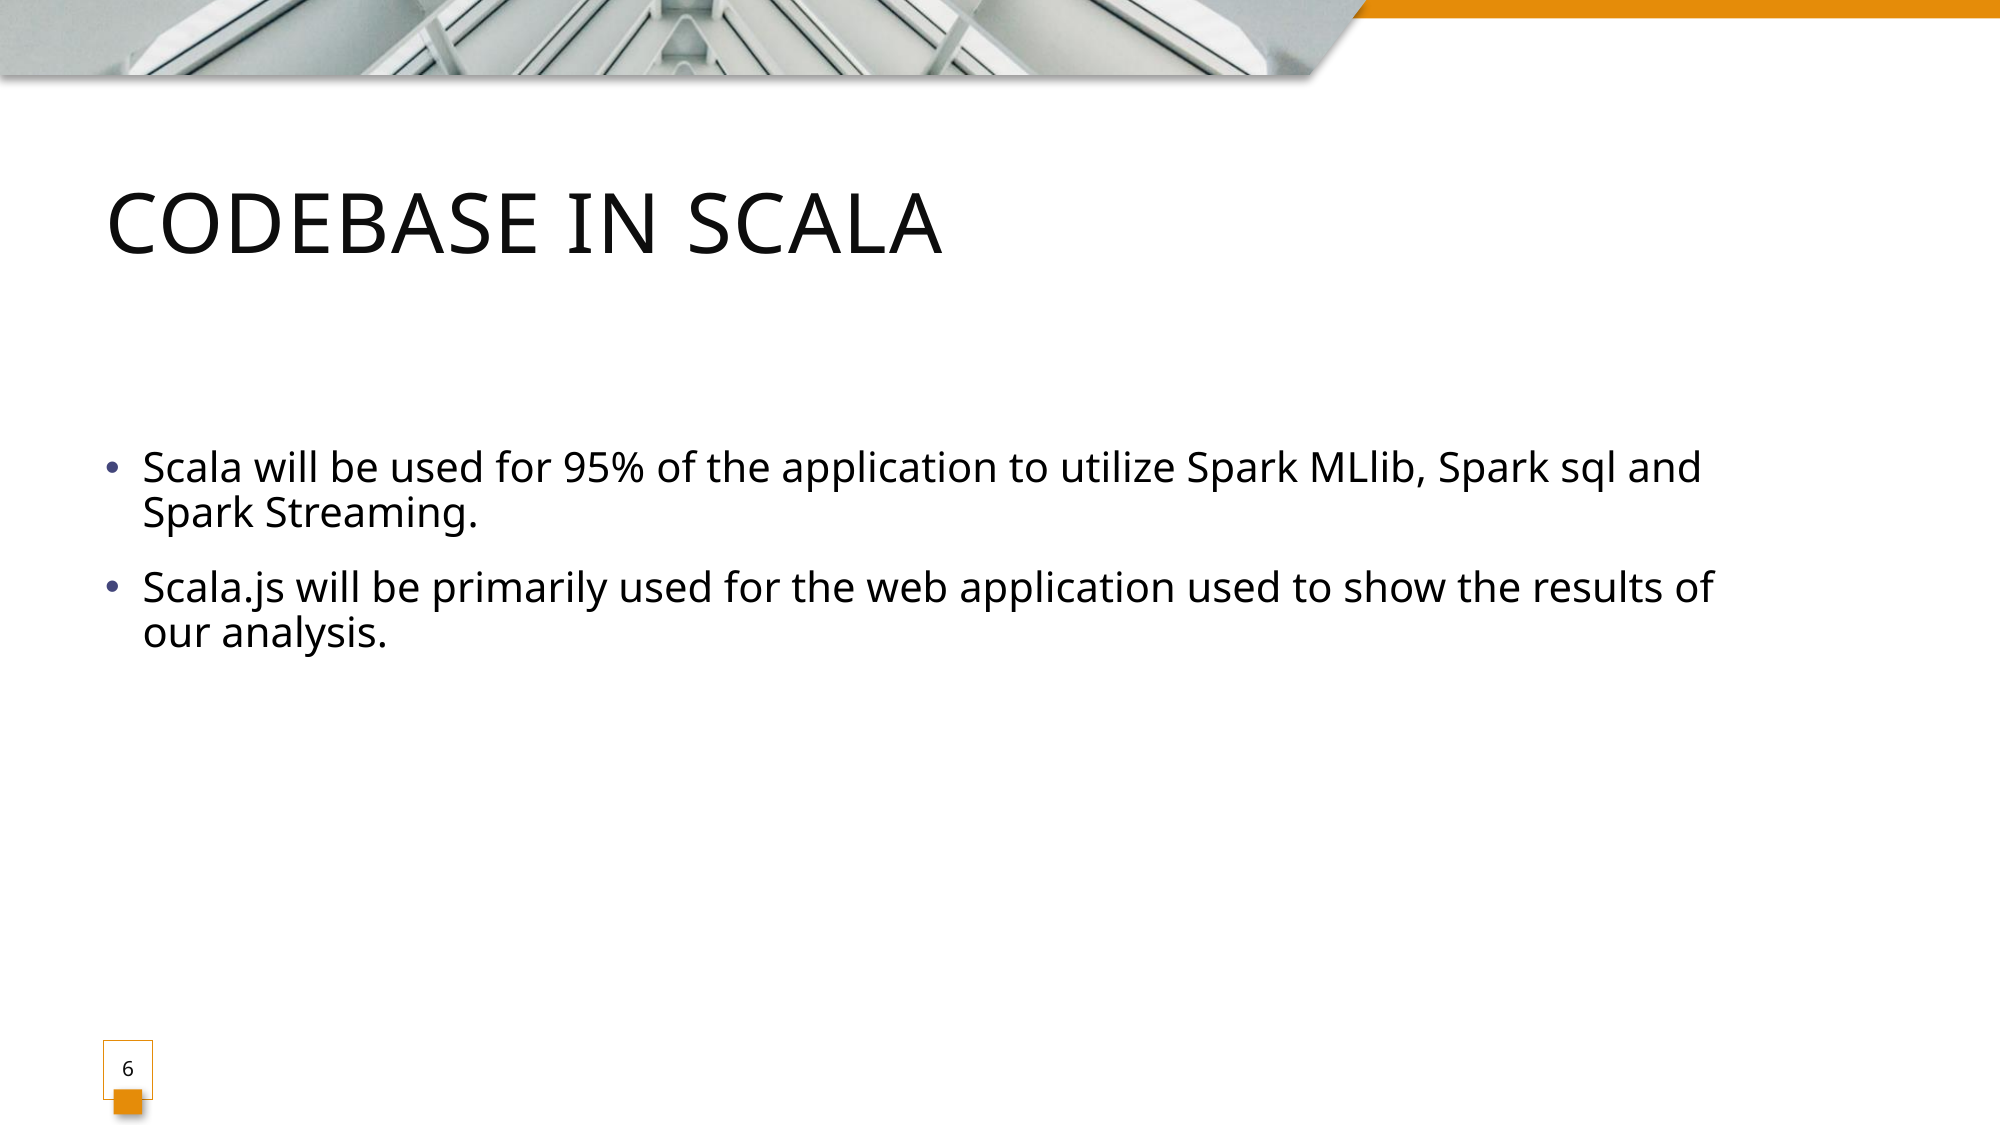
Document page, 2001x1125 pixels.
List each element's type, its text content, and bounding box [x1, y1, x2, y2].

list Scala will be used for 95% of the application to utilize Spark MLlib, Spark sql and Spark Streaming. Scala.js will be primarily used for the web application used to show the results of our analysis. [90, 439, 1778, 1040]
picture [0, 0, 1367, 76]
text_box [113, 1089, 143, 1115]
title Codebase in scala [90, 162, 1863, 279]
slide_number 6 [103, 1040, 153, 1100]
